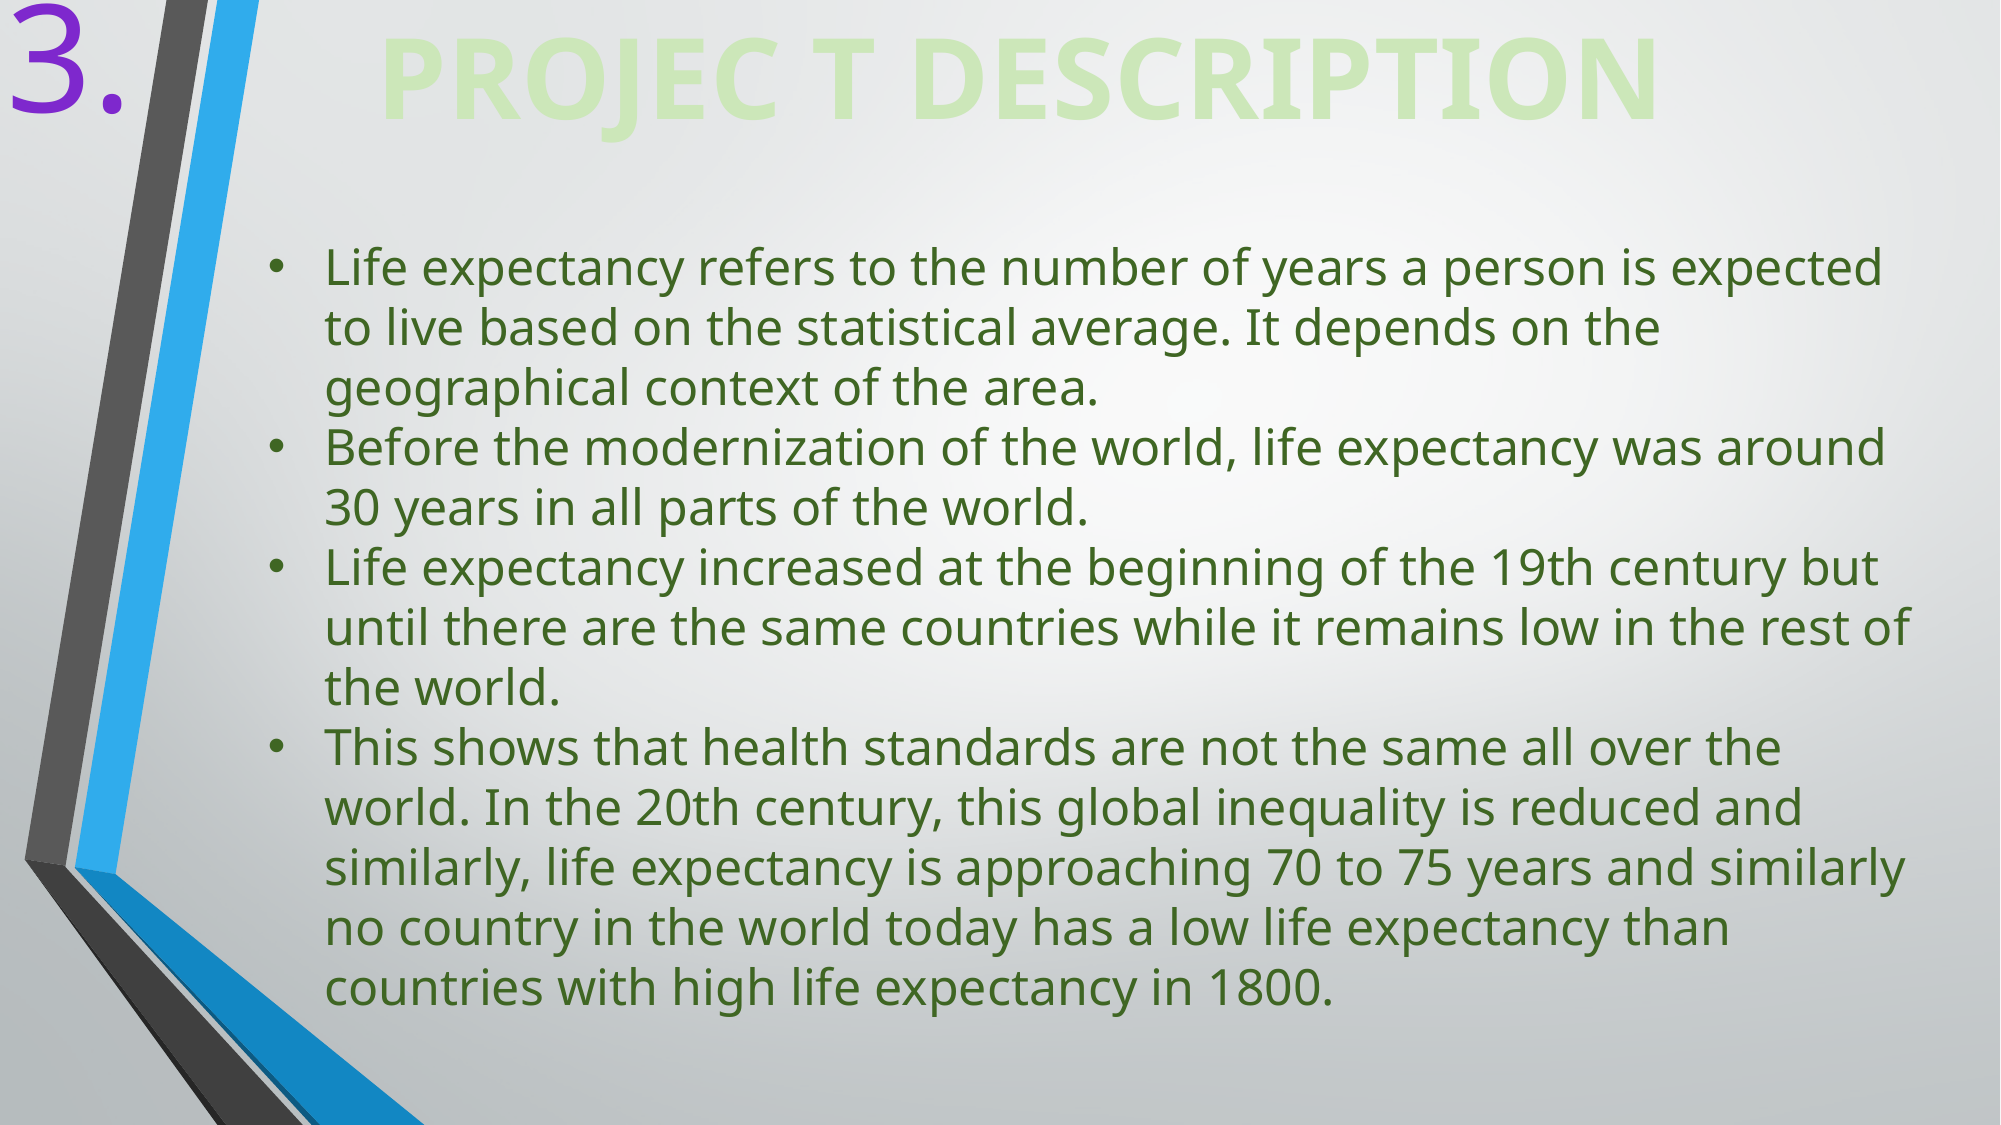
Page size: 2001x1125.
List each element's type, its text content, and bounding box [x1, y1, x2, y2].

text_box PROJEC T DESCRIPTION [361, 0, 1681, 150]
text_box Life expectancy refers to the number of years a person is expected to live based on the statistical average. It depends on the geographical context of the area. Before the modernization of the world, life expectancy was around 30 years in all parts of the world. Life expectancy increased at the beginning of the 19th century but until there are the same countries while it remains low in the rest of the world. This shows that health standards are not the same all over the world. In the 20th century, this global inequality is reduced and similarly, life expectancy is approaching 70 to 75 years and similarly no country in the world today has a low life expectancy than countries with high life expectancy in 1800. [253, 228, 1935, 1023]
text_box 3. [0, 0, 148, 150]
